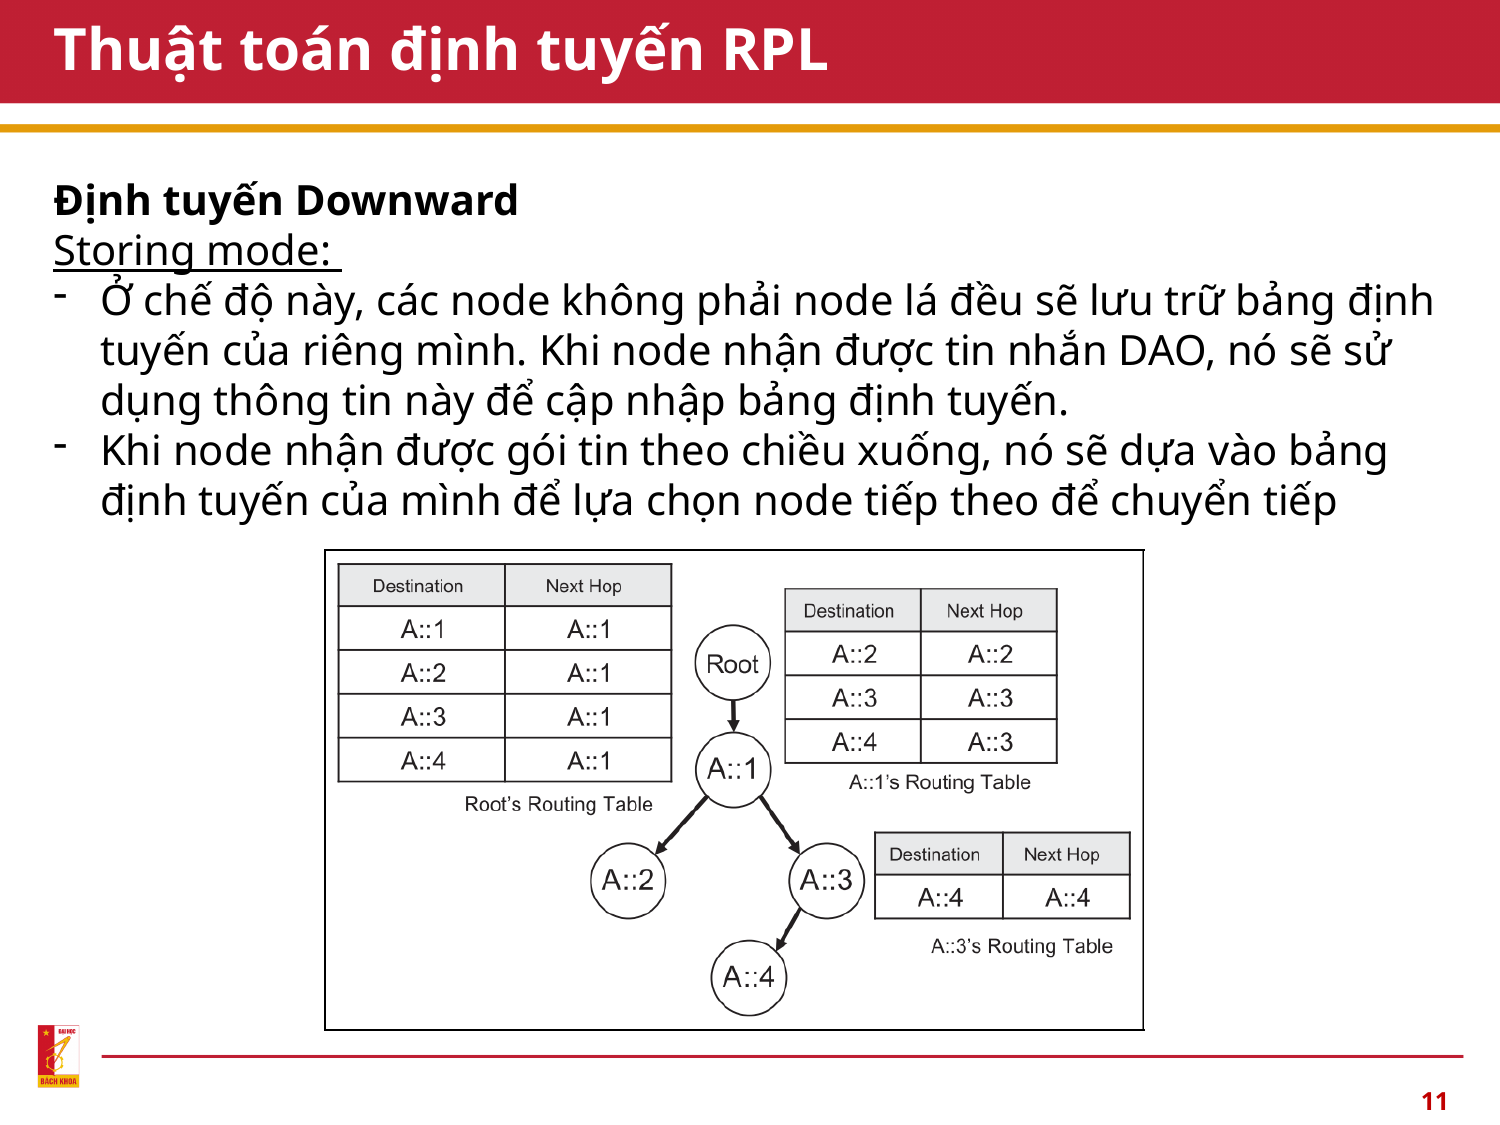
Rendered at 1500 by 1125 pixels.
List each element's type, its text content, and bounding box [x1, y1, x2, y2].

picture [0, 0, 1500, 1125]
slide_number 11 [1126, 1078, 1464, 1125]
title Thuật toán định tuyến RPL [38, 12, 1462, 87]
text_box Định tuyến Downward Storing mode: Ở chế độ này, các node không phải node lá đều sẽ lưu trữ bảng định tuyến của riêng mình. Khi node nhận được tin nhắn DAO, nó sẽ sử dụng thông tin này để cập nhập bảng định tuyến. Khi node nhận được gói tin theo chiều xuống, nó sẽ dựa vào bảng định tuyến của mình để lựa chọn node tiếp theo để chuyển tiếp [38, 166, 1485, 532]
